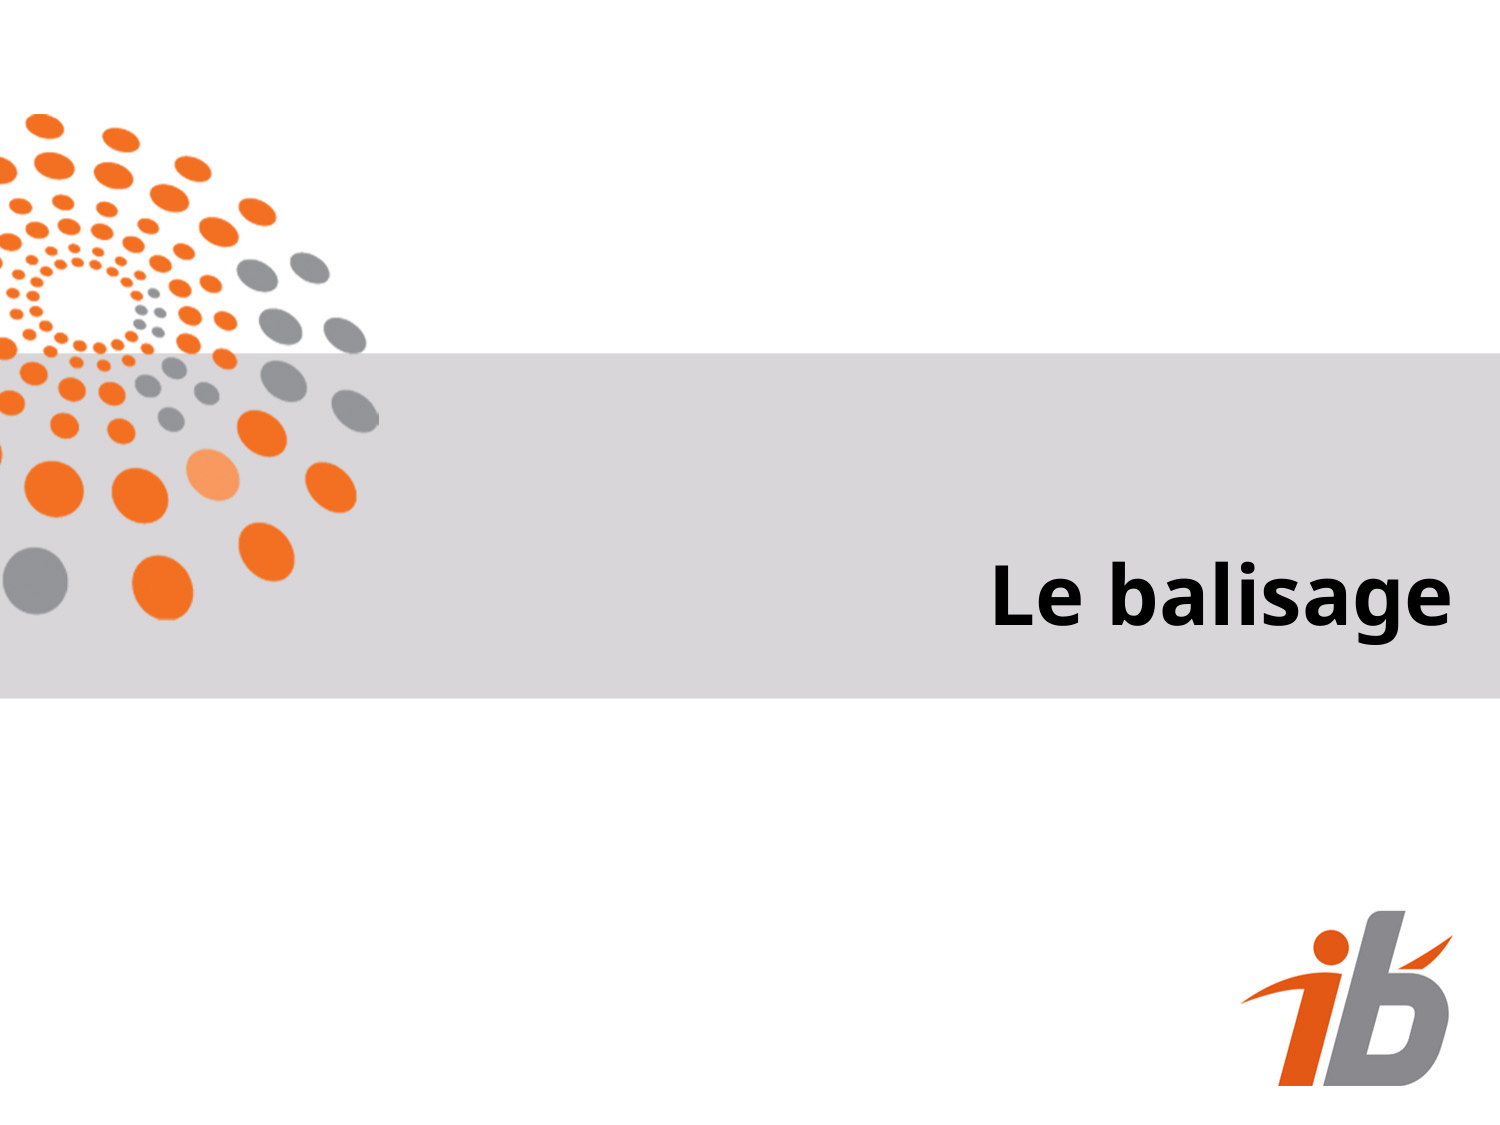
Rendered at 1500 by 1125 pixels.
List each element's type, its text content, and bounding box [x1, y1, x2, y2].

text_box Le balisage [407, 409, 1470, 650]
picture [0, 0, 1500, 1125]
